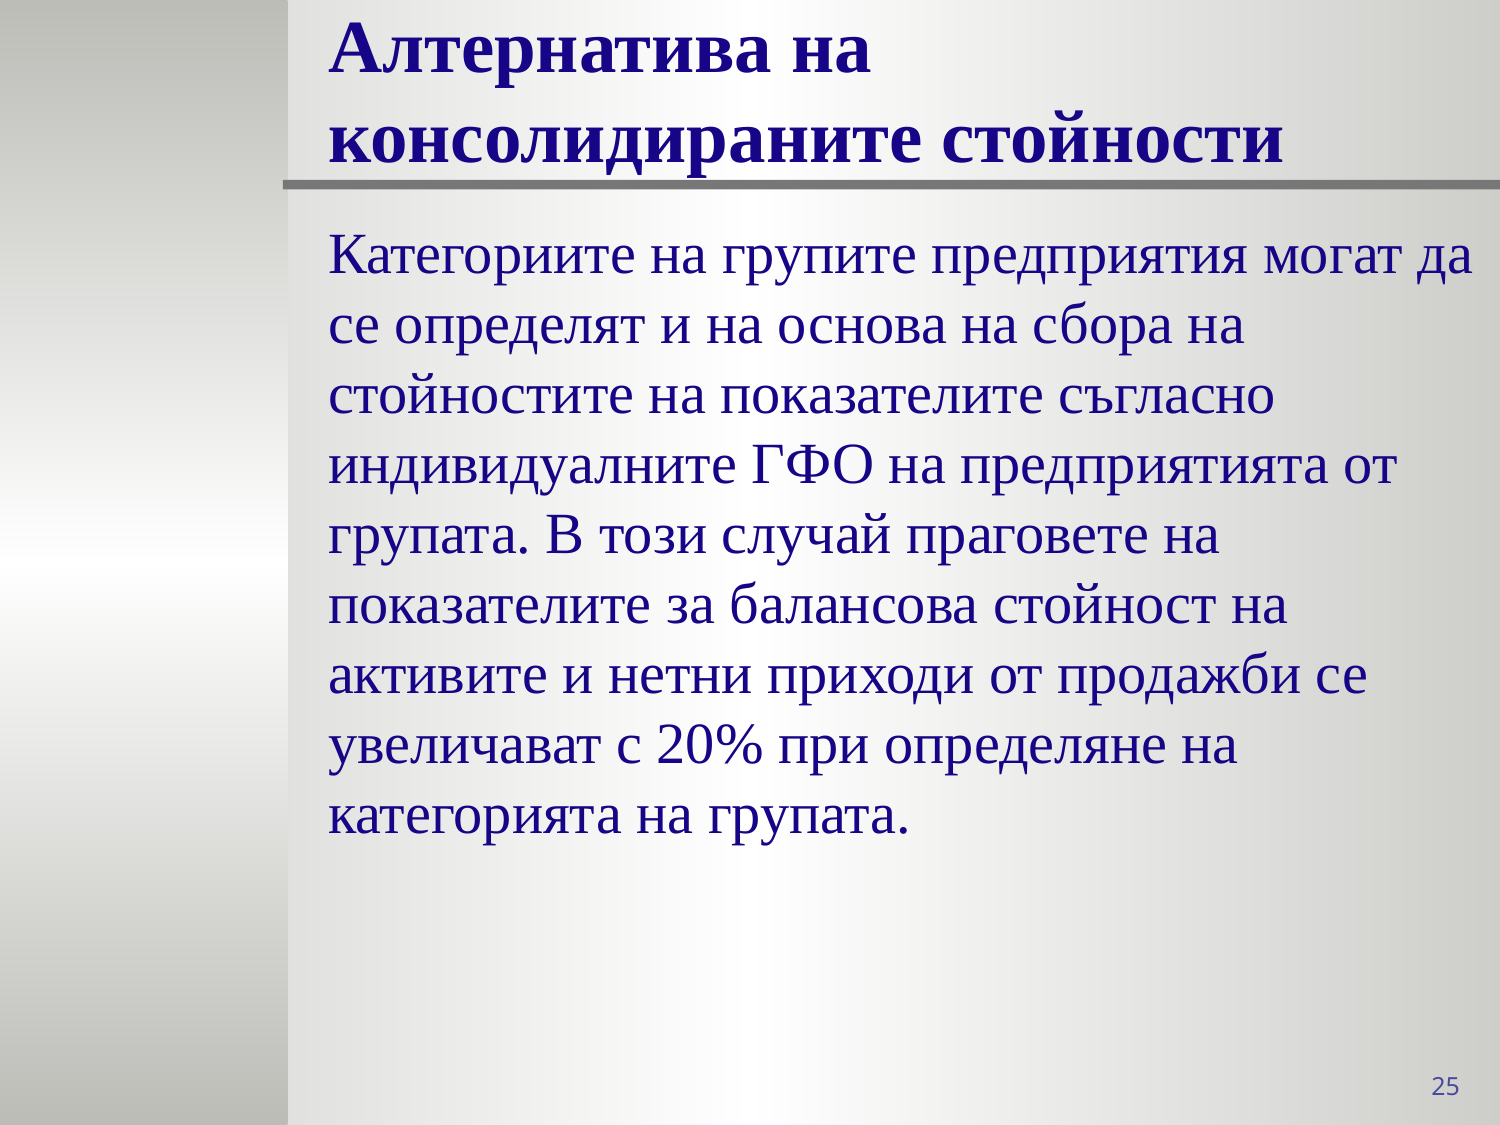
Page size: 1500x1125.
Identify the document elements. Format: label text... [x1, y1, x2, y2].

slide_number 25 [1162, 1049, 1475, 1125]
title Алтернатива на консолидираните стойности [312, 19, 1476, 155]
list Категориите на групите предприятия могат да се определят и на основа на сбора на стойностите на показателите съгласно индивидуалните ГФО на предприятията от групата. В този случай праговете на показателите за балансова стойност на активите и нетни приходи от продажби се увеличават с 20% при определяне на категорията на групата. [312, 208, 1500, 946]
